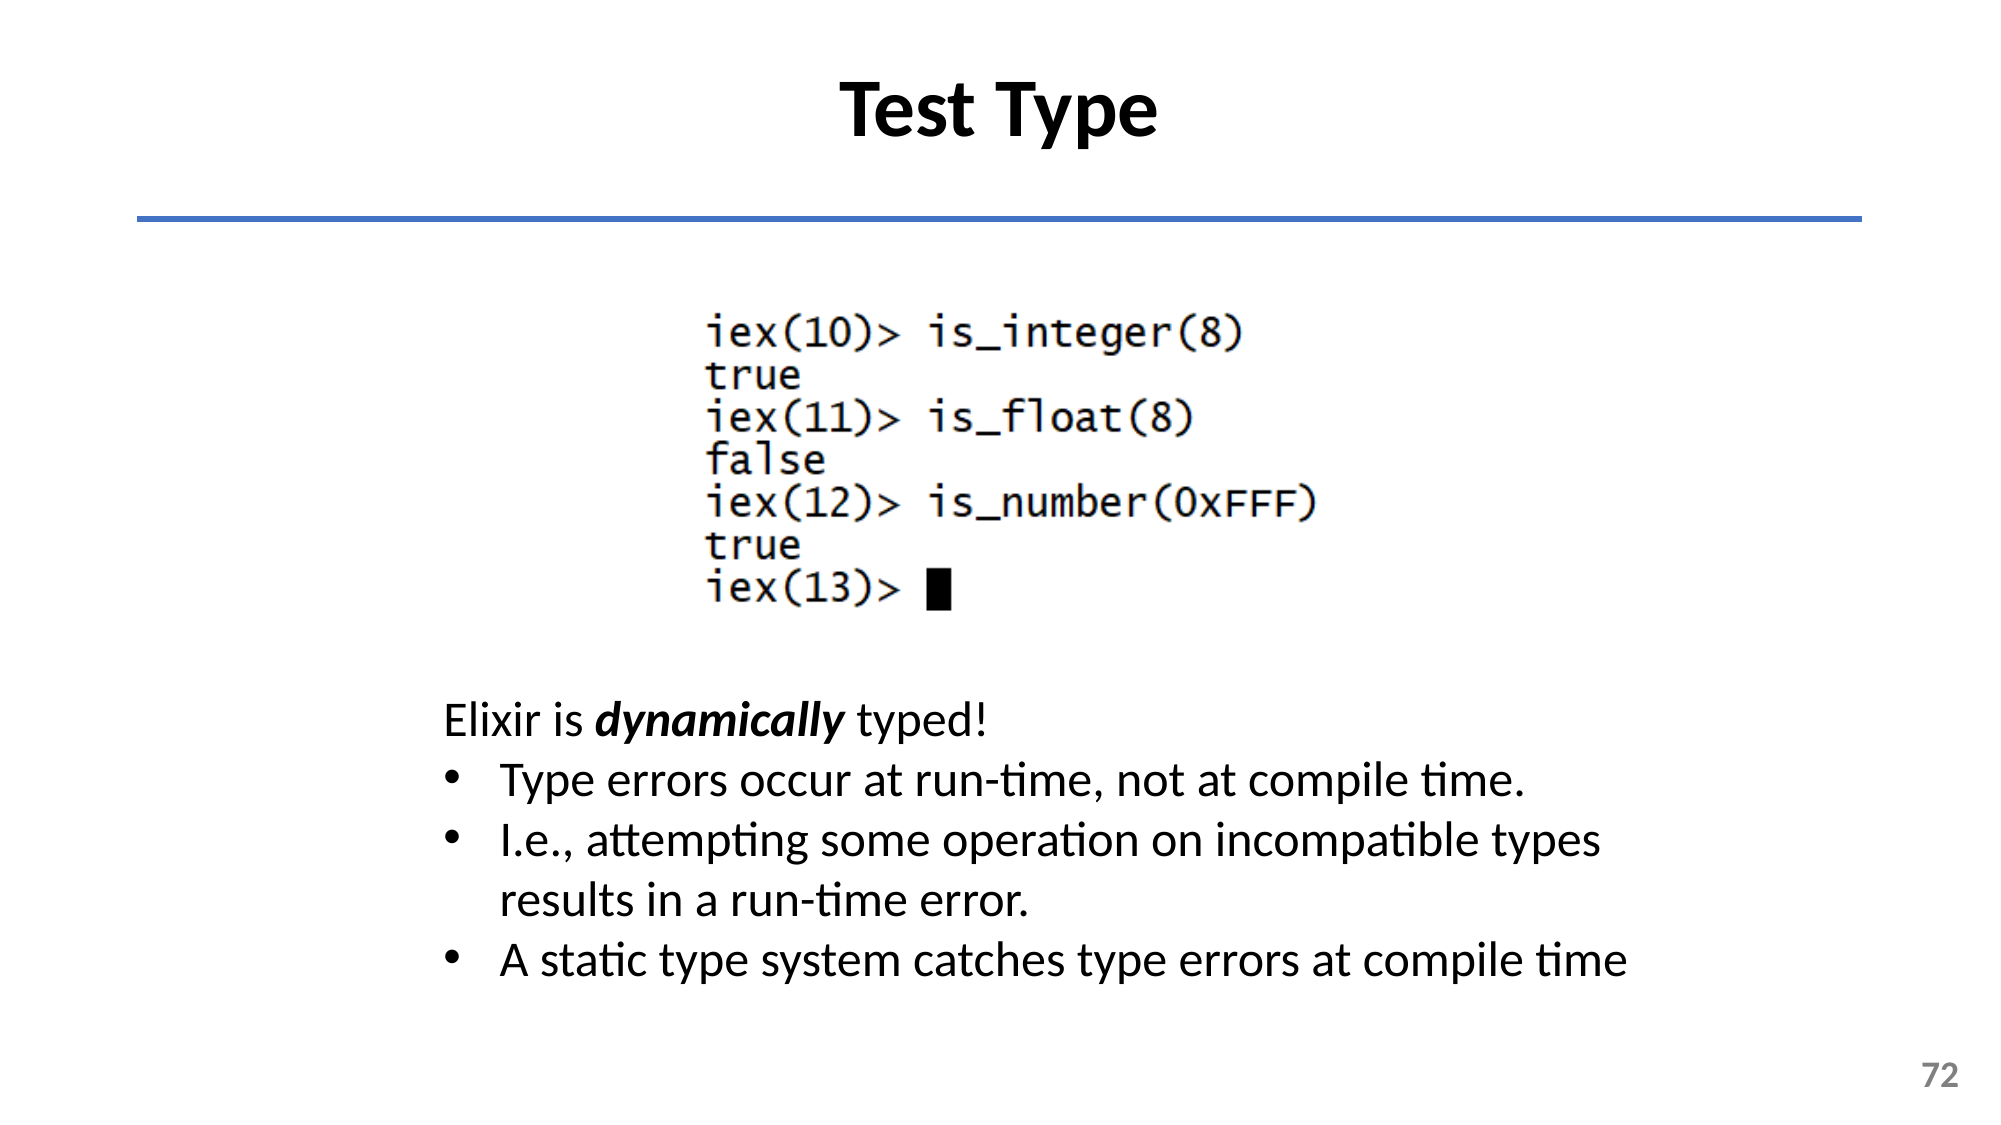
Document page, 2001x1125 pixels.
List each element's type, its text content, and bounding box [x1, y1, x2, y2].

text_box Test Type [137, 1, 1863, 218]
slide_number 72 [1524, 1042, 1975, 1103]
picture [679, 271, 1366, 657]
text_box Elixir is dynamically typed! Type errors occur at run-time, not at compile time. I.e., attempting some operation on incompatible types results in a run-time error. A static type system catches type errors at compile time [428, 679, 1689, 994]
